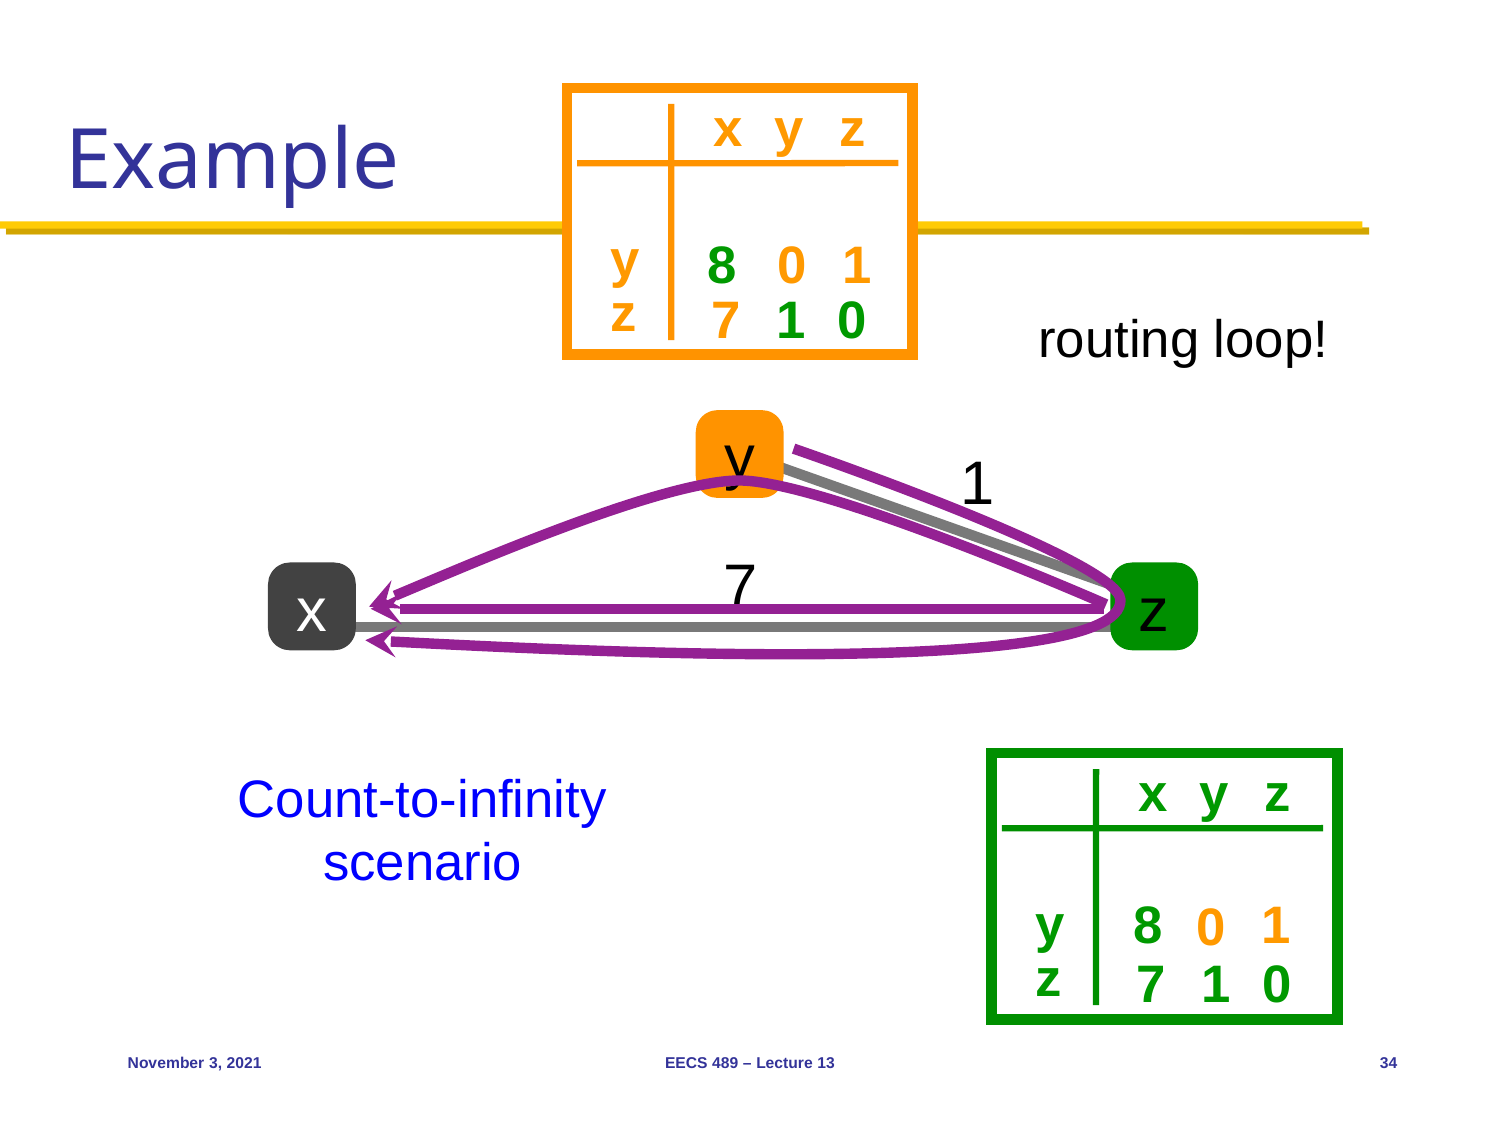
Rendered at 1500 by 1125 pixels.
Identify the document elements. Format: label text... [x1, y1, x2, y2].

text_box 0 [771, 224, 800, 301]
text_box z [1029, 937, 1070, 1014]
text_box 7 [706, 301, 734, 356]
text_box y [604, 218, 645, 272]
text_box x [707, 90, 752, 160]
footer EECS 489 – Lecture 13 [512, 1024, 988, 1101]
text_box 1 [770, 279, 799, 356]
text_box [368, 482, 716, 608]
text_box [566, 213, 913, 355]
text_box 1 [836, 224, 859, 279]
text_box 1 [955, 437, 999, 523]
text_box y [1193, 755, 1238, 825]
text_box 0 [832, 279, 868, 356]
text_box y [768, 90, 813, 160]
text_box 8 [701, 224, 737, 301]
text_box y [1029, 883, 1070, 937]
text_box routing loop! [1032, 298, 1386, 374]
text_box z [604, 272, 645, 349]
text_box z [1258, 755, 1303, 825]
text_box z [833, 90, 878, 160]
text_box Count-to-infinity scenario [137, 758, 708, 897]
text_box [365, 448, 1121, 653]
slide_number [112, 1024, 426, 1101]
title Example [49, 24, 1451, 213]
text_box z [1110, 562, 1199, 651]
text_box [370, 607, 383, 615]
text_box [1127, 884, 1278, 963]
slide_number 34 [1312, 1024, 1413, 1101]
text_box [991, 752, 1338, 1020]
text_box x [267, 562, 356, 651]
text_box x [1132, 755, 1177, 825]
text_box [1130, 943, 1290, 1020]
text_box y [695, 410, 784, 485]
